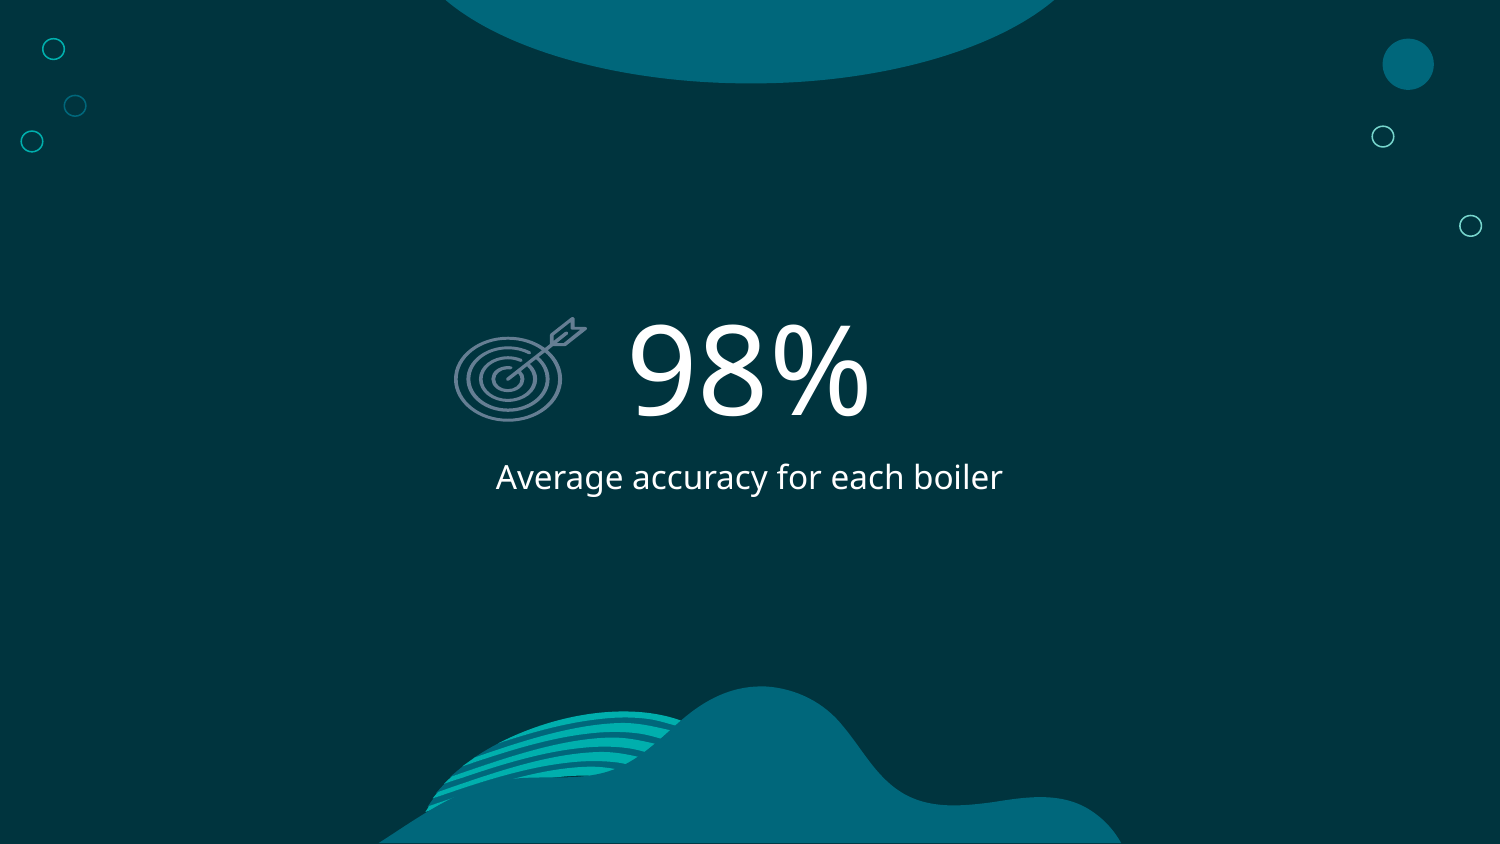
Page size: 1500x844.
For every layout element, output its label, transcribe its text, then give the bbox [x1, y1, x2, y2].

text_box [454, 317, 588, 422]
title 98% [234, 286, 1266, 456]
subtitle Average accuracy for each boiler [303, 441, 1197, 518]
